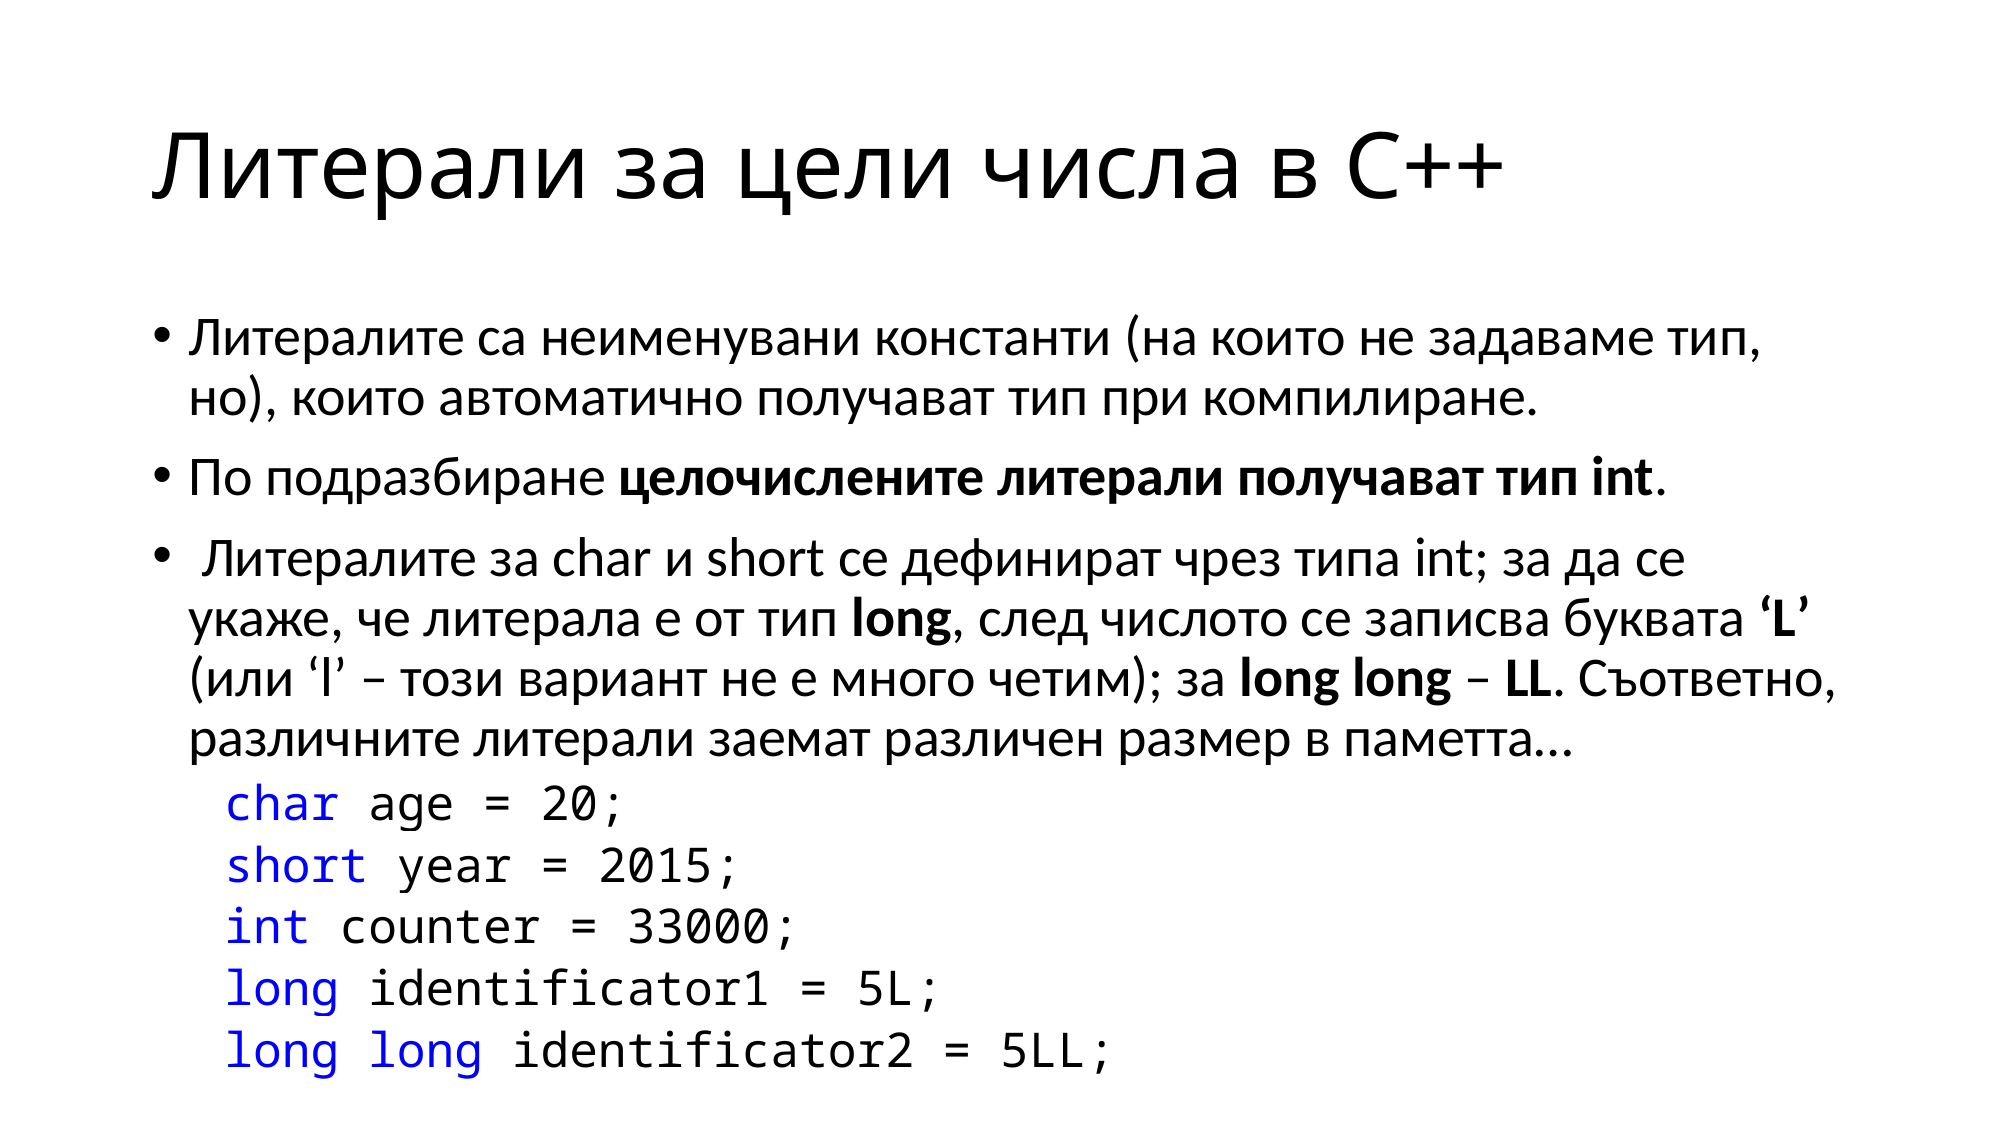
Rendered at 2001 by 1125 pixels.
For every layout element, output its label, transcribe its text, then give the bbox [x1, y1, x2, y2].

list Литералите са неименувани константи (на които не задаваме тип, но), които автоматично получават тип при компилиране. По подразбиране целочислените литерали получават тип int. Литералите за char и short се дефинират чрез типа int; за да се укаже, че литерала е от тип long, след числото се записва буквата ‘L’ (или ‘l’ – този вариант не е много четим); за long long – LL. Съответно, различните литерали заемат различен размер в паметта… char age = 20; short year = 2015; int counter = 33000; long identificator1 = 5L; long long identificator2 = 5LL; [137, 299, 1863, 1111]
title Литерали за цели числа в C++ [137, 59, 1863, 278]
